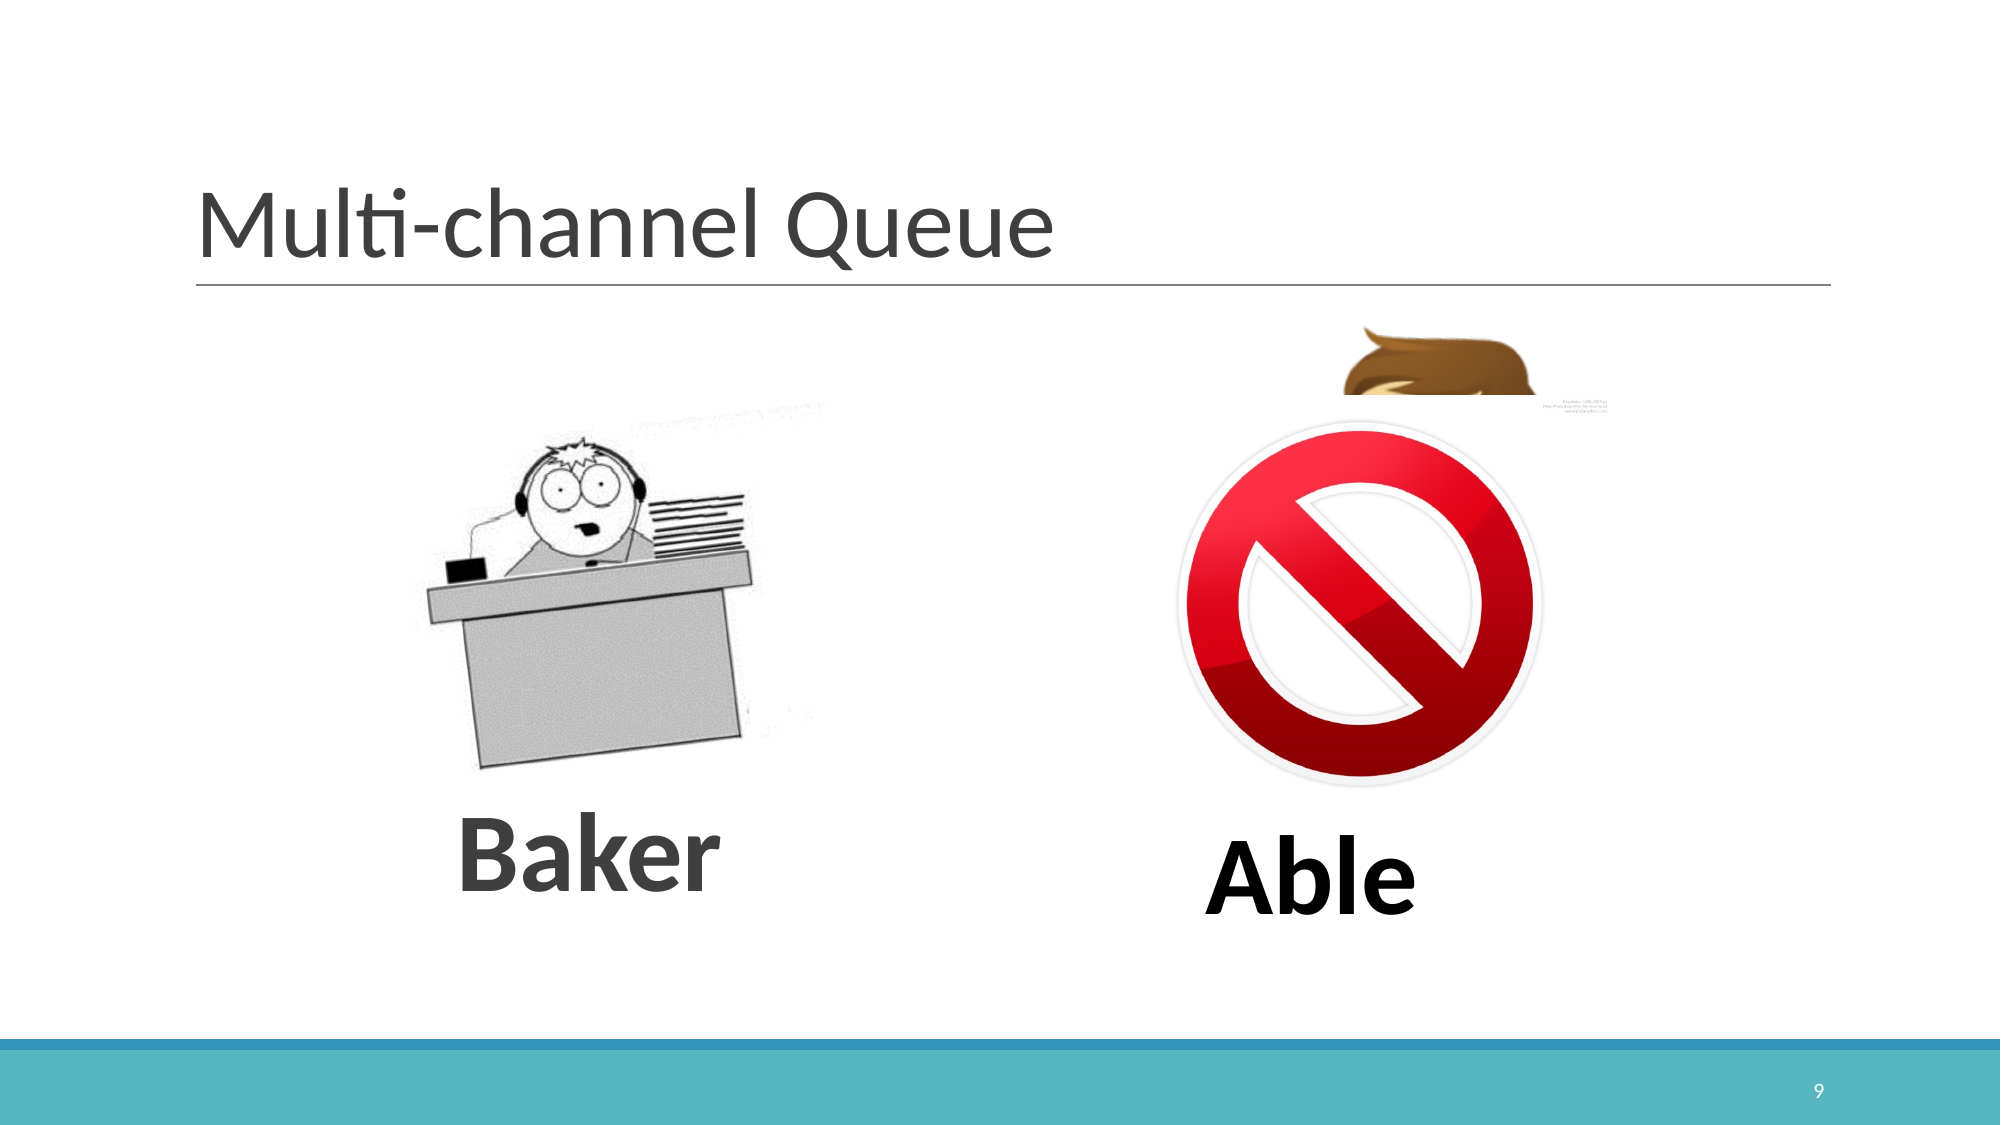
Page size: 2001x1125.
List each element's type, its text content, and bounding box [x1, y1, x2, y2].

text_box Able [1177, 817, 1544, 956]
picture [315, 398, 883, 788]
list Baker [456, 786, 823, 956]
slide_number ‹#› [1624, 1059, 1840, 1120]
picture [1094, 303, 1612, 809]
title Multi-channel Queue [180, 47, 1830, 285]
